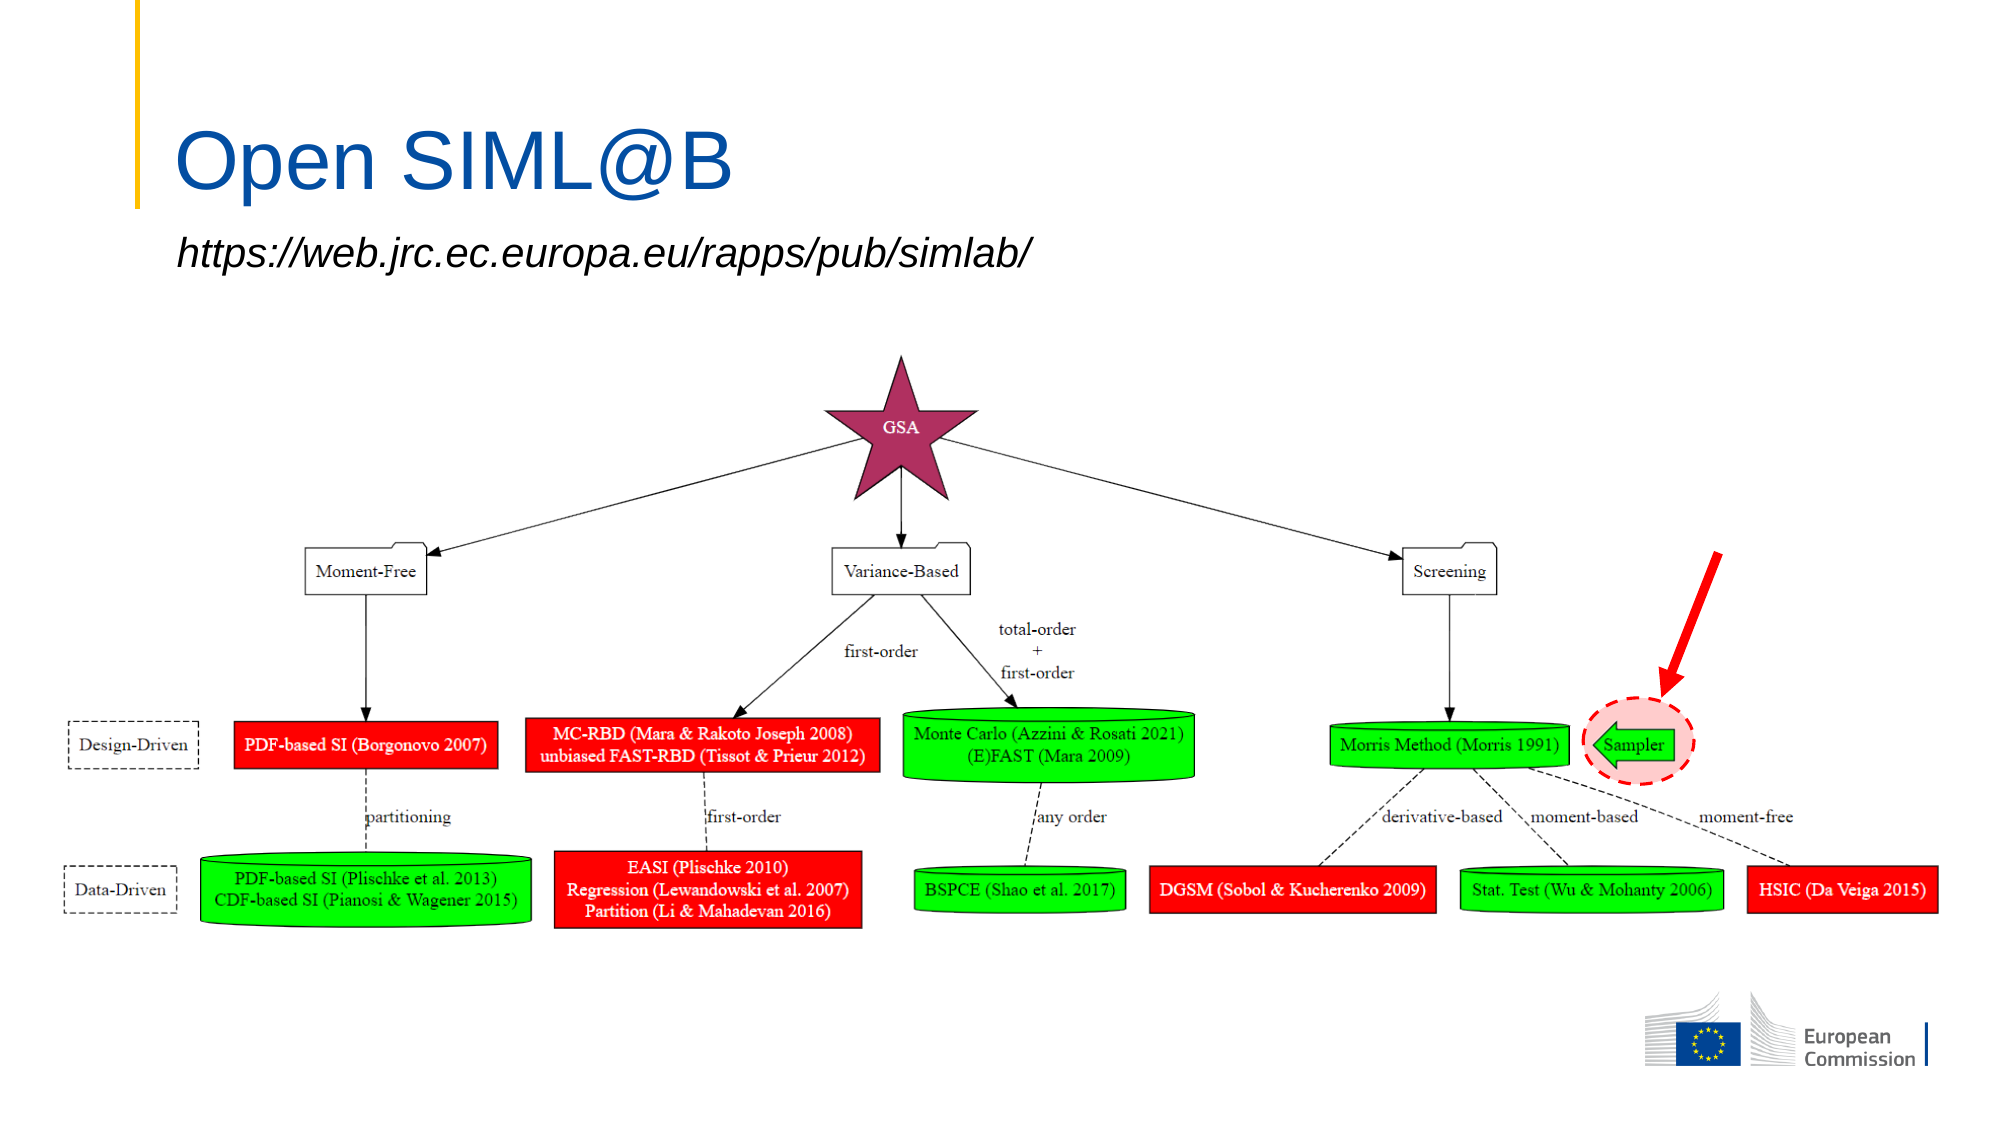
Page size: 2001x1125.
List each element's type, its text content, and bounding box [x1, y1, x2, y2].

picture [1645, 991, 1928, 1066]
title Open SIML@B [159, 79, 1885, 208]
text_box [1661, 552, 1719, 699]
text_box https://web.jrc.ec.europa.eu/rapps/pub/simlab/ [162, 218, 1046, 283]
picture [47, 341, 1948, 933]
